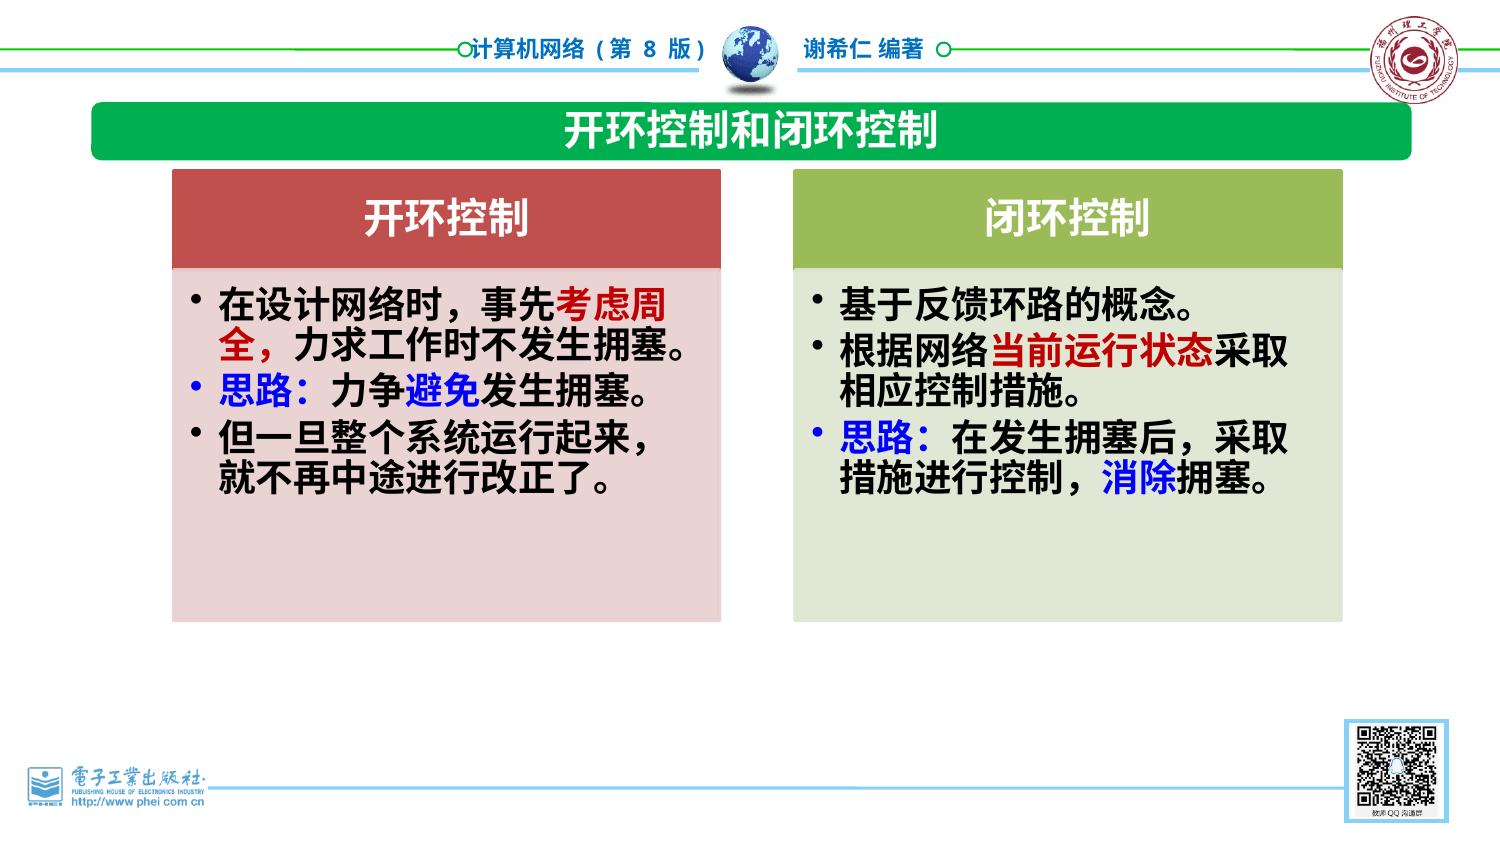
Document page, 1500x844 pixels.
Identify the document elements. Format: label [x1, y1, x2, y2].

text_box [173, 170, 1341, 621]
picture [23, 764, 208, 809]
picture [720, 24, 780, 96]
picture [1370, 16, 1458, 104]
text_box [91, 96, 1412, 162]
picture [1355, 724, 1438, 817]
